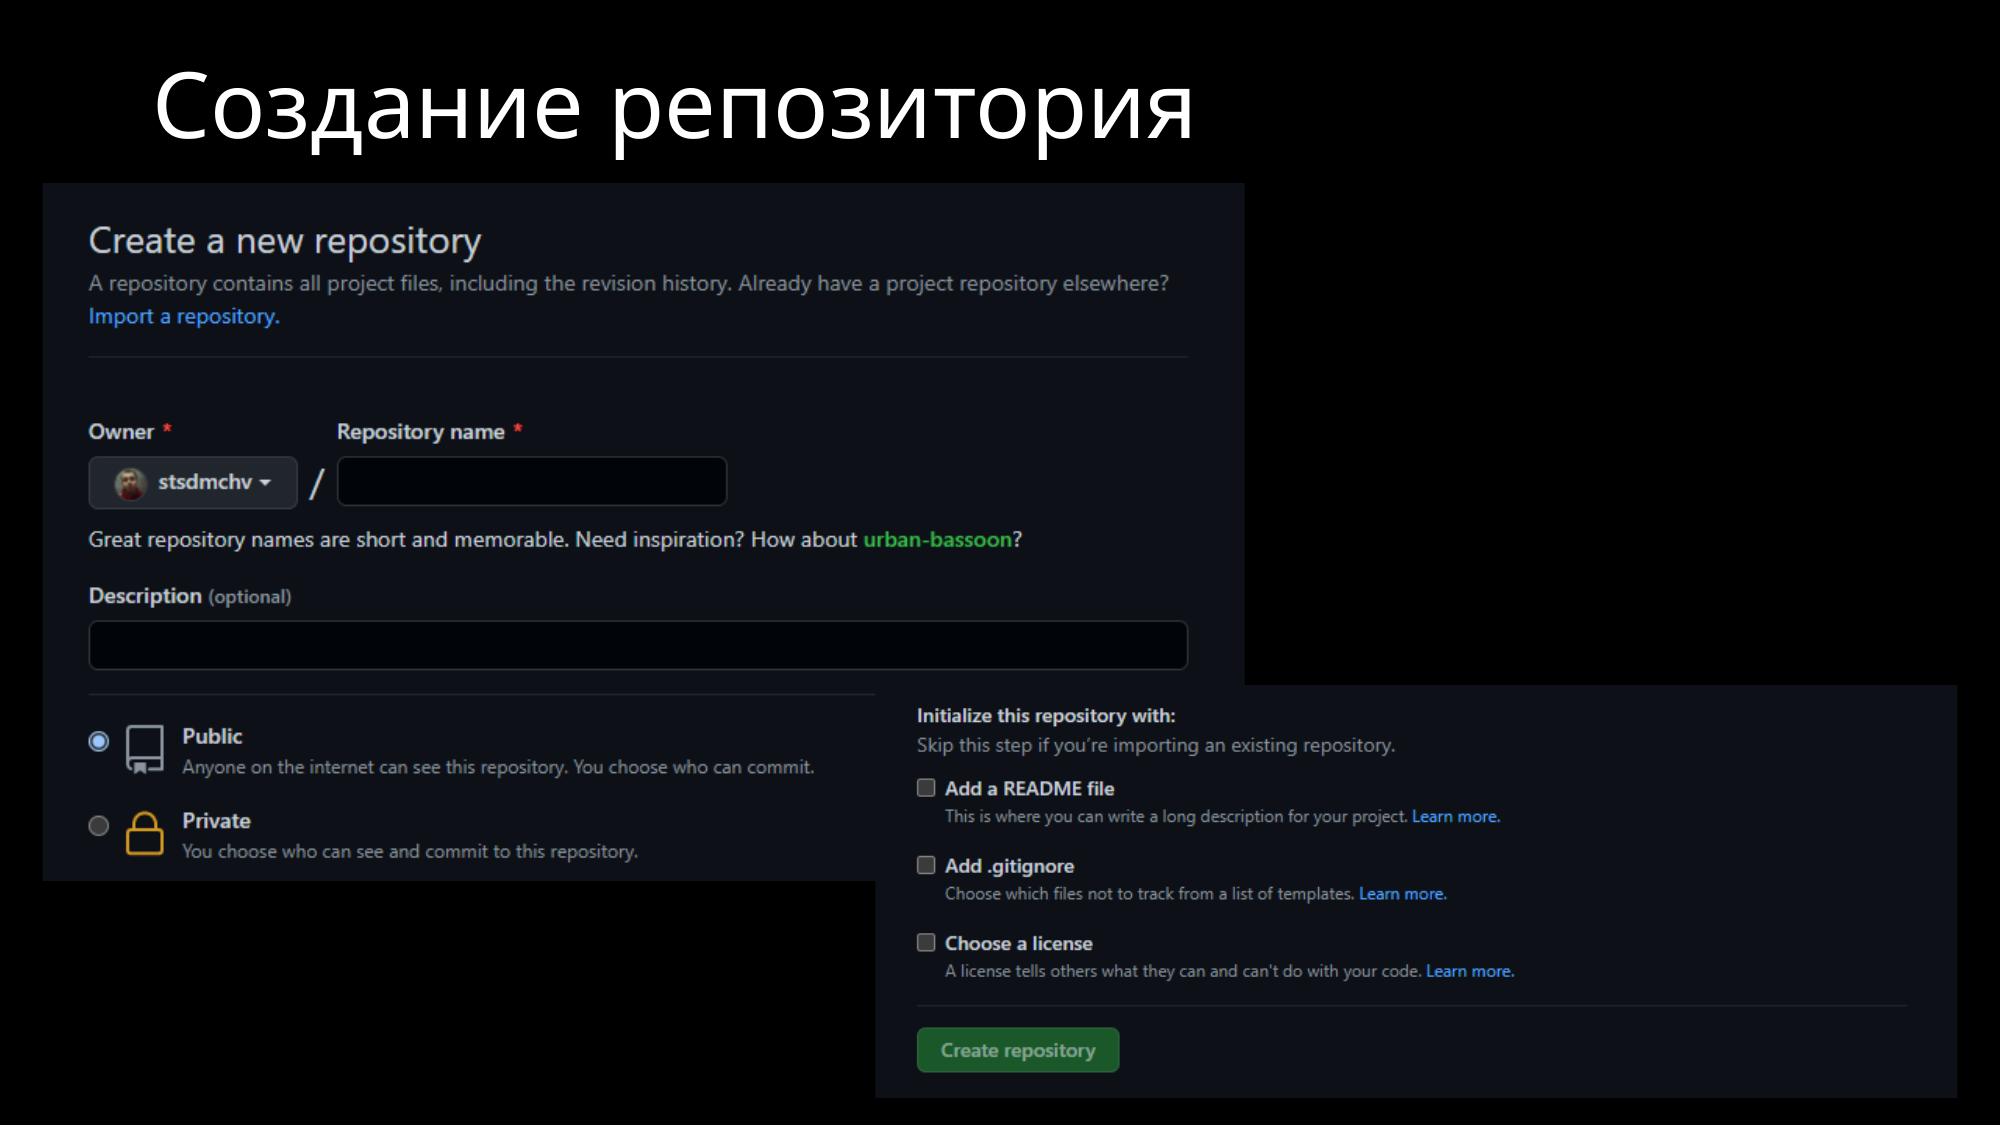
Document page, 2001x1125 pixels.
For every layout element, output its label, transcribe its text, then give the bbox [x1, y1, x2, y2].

title Создание репозитория [137, 0, 1863, 218]
picture [875, 685, 1958, 1098]
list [42, 183, 1245, 881]
